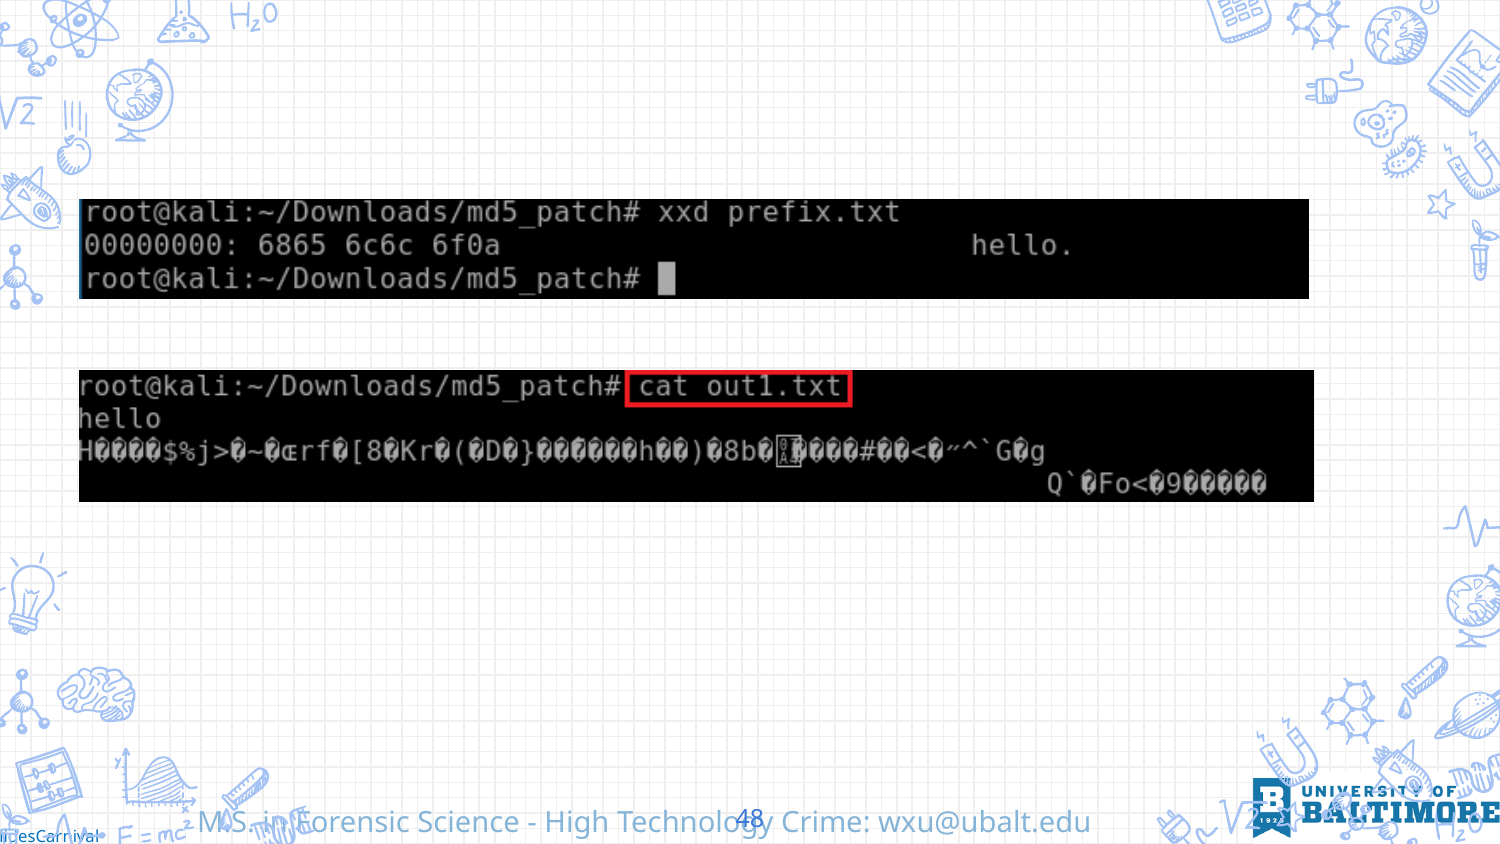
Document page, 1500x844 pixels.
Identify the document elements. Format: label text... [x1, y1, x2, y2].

picture [1381, 771, 1421, 792]
slide_number 48 [705, 796, 795, 844]
picture [1481, 771, 1489, 788]
picture [1471, 771, 1479, 786]
picture [1283, 771, 1308, 783]
picture [1479, 779, 1483, 790]
picture [1253, 771, 1500, 844]
picture [1375, 780, 1390, 791]
picture [78, 370, 1314, 502]
picture [1408, 786, 1417, 792]
picture [78, 199, 1309, 299]
picture [1354, 819, 1361, 827]
picture [1405, 773, 1430, 800]
picture [1342, 796, 1349, 806]
picture [1388, 823, 1396, 835]
